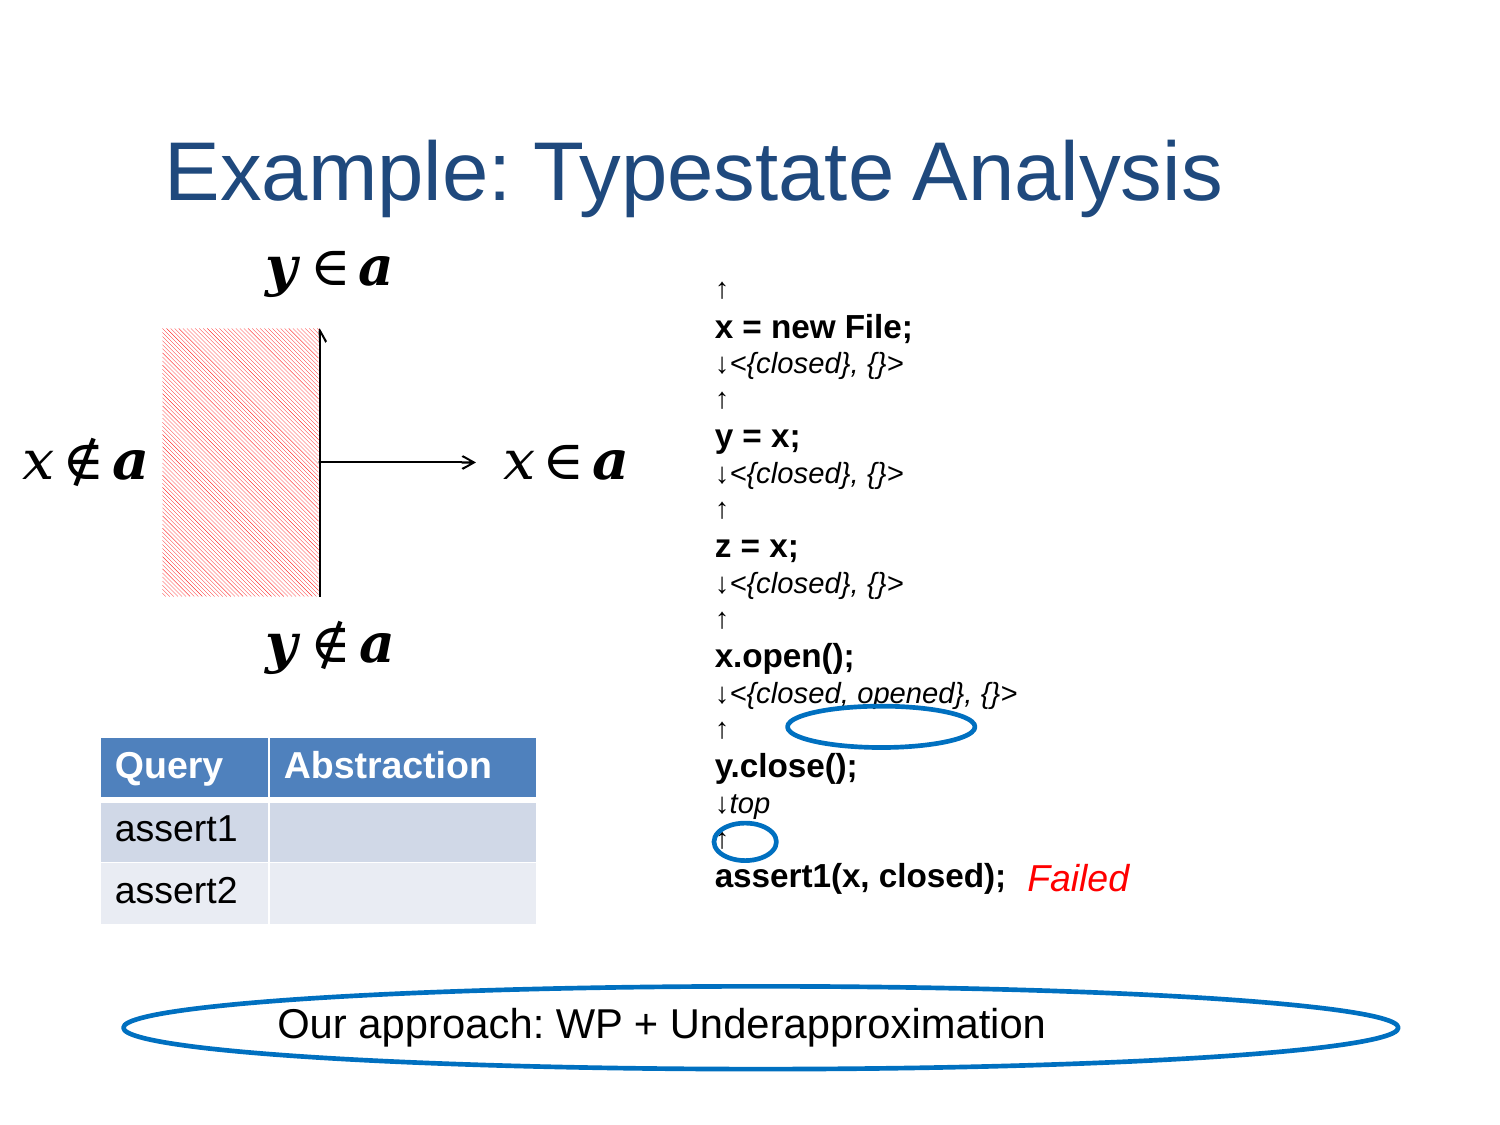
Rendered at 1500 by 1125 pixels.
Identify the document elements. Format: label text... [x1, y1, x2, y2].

text_box [161, 468, 314, 598]
text_box [161, 327, 320, 464]
text_box [122, 985, 1400, 1071]
title Example: Typestate Analysis [150, 45, 1425, 233]
text_box [786, 705, 976, 749]
text_box Failed [1012, 846, 1200, 906]
text_box Our approach: WP + Underapproximation [1056, 989, 1288, 1003]
text_box [712, 822, 778, 862]
text_box Our approach: WP + Underapproximation [262, 989, 465, 1000]
